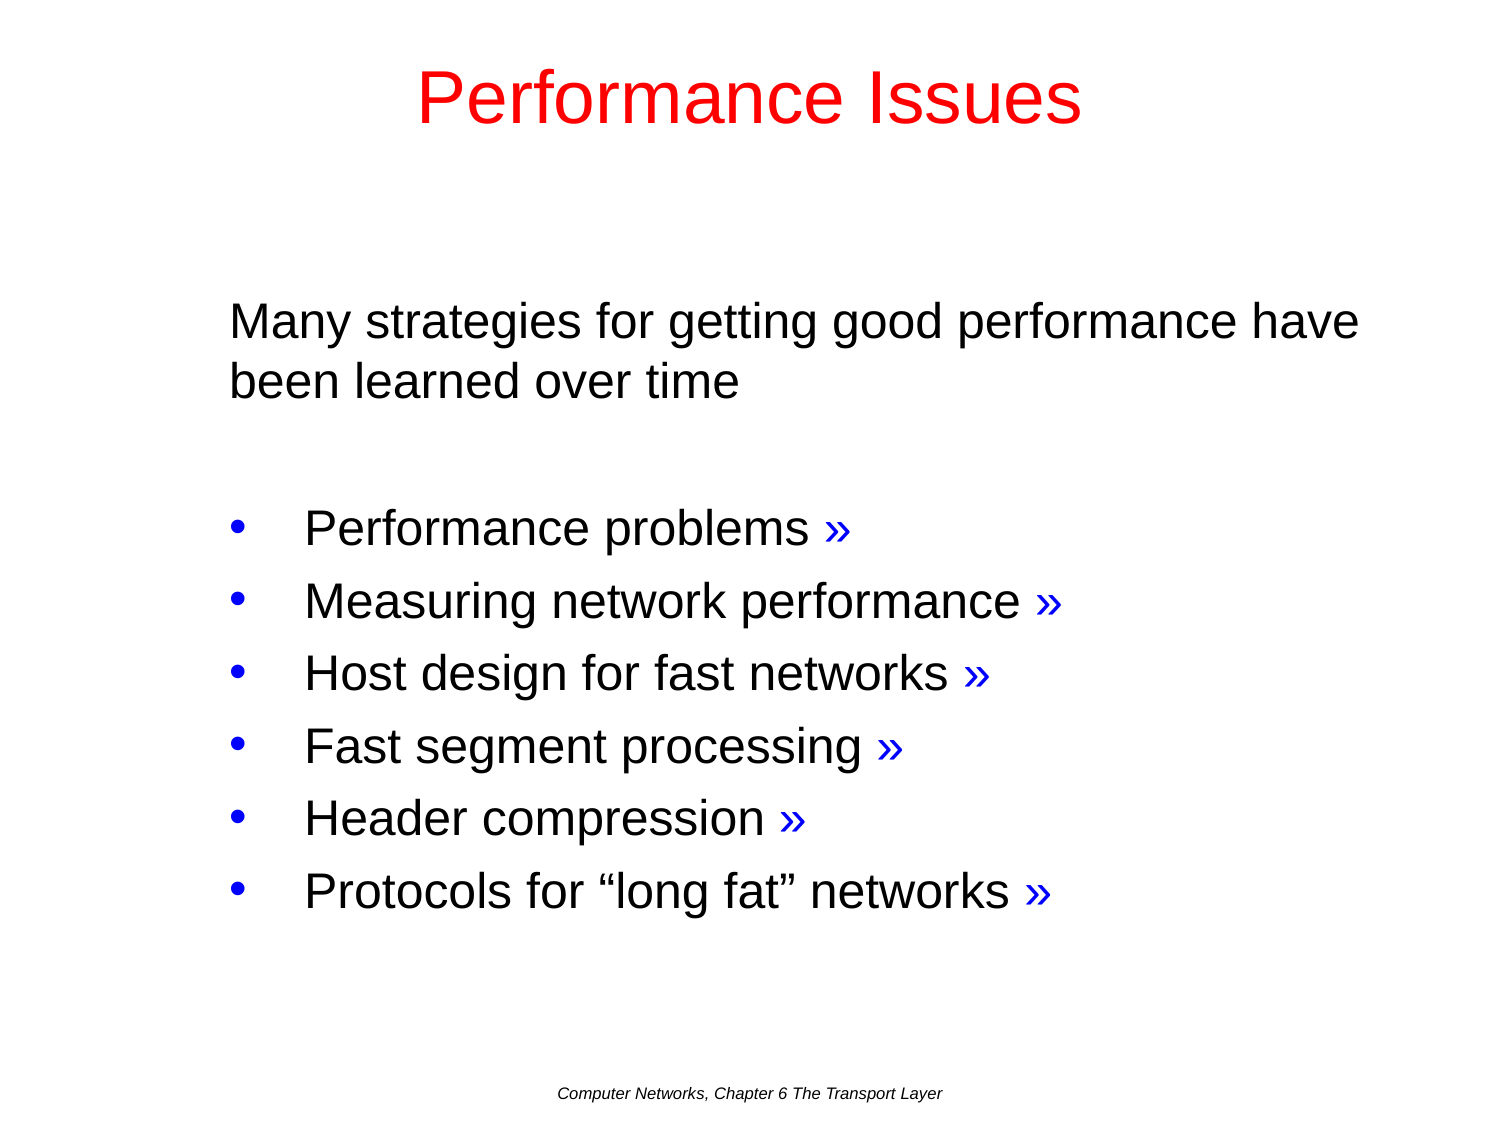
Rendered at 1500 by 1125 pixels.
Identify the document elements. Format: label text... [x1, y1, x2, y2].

footer Computer Networks, Chapter 6 The Transport Layer [0, 1074, 1500, 1125]
title Performance Issues [0, 0, 1500, 188]
list Many strategies for getting good performance have been learned over time Performance problems » Measuring network performance » Host design for fast networks » Fast segment processing » Header compression » Protocols for “long fat” networks » [214, 281, 1415, 941]
